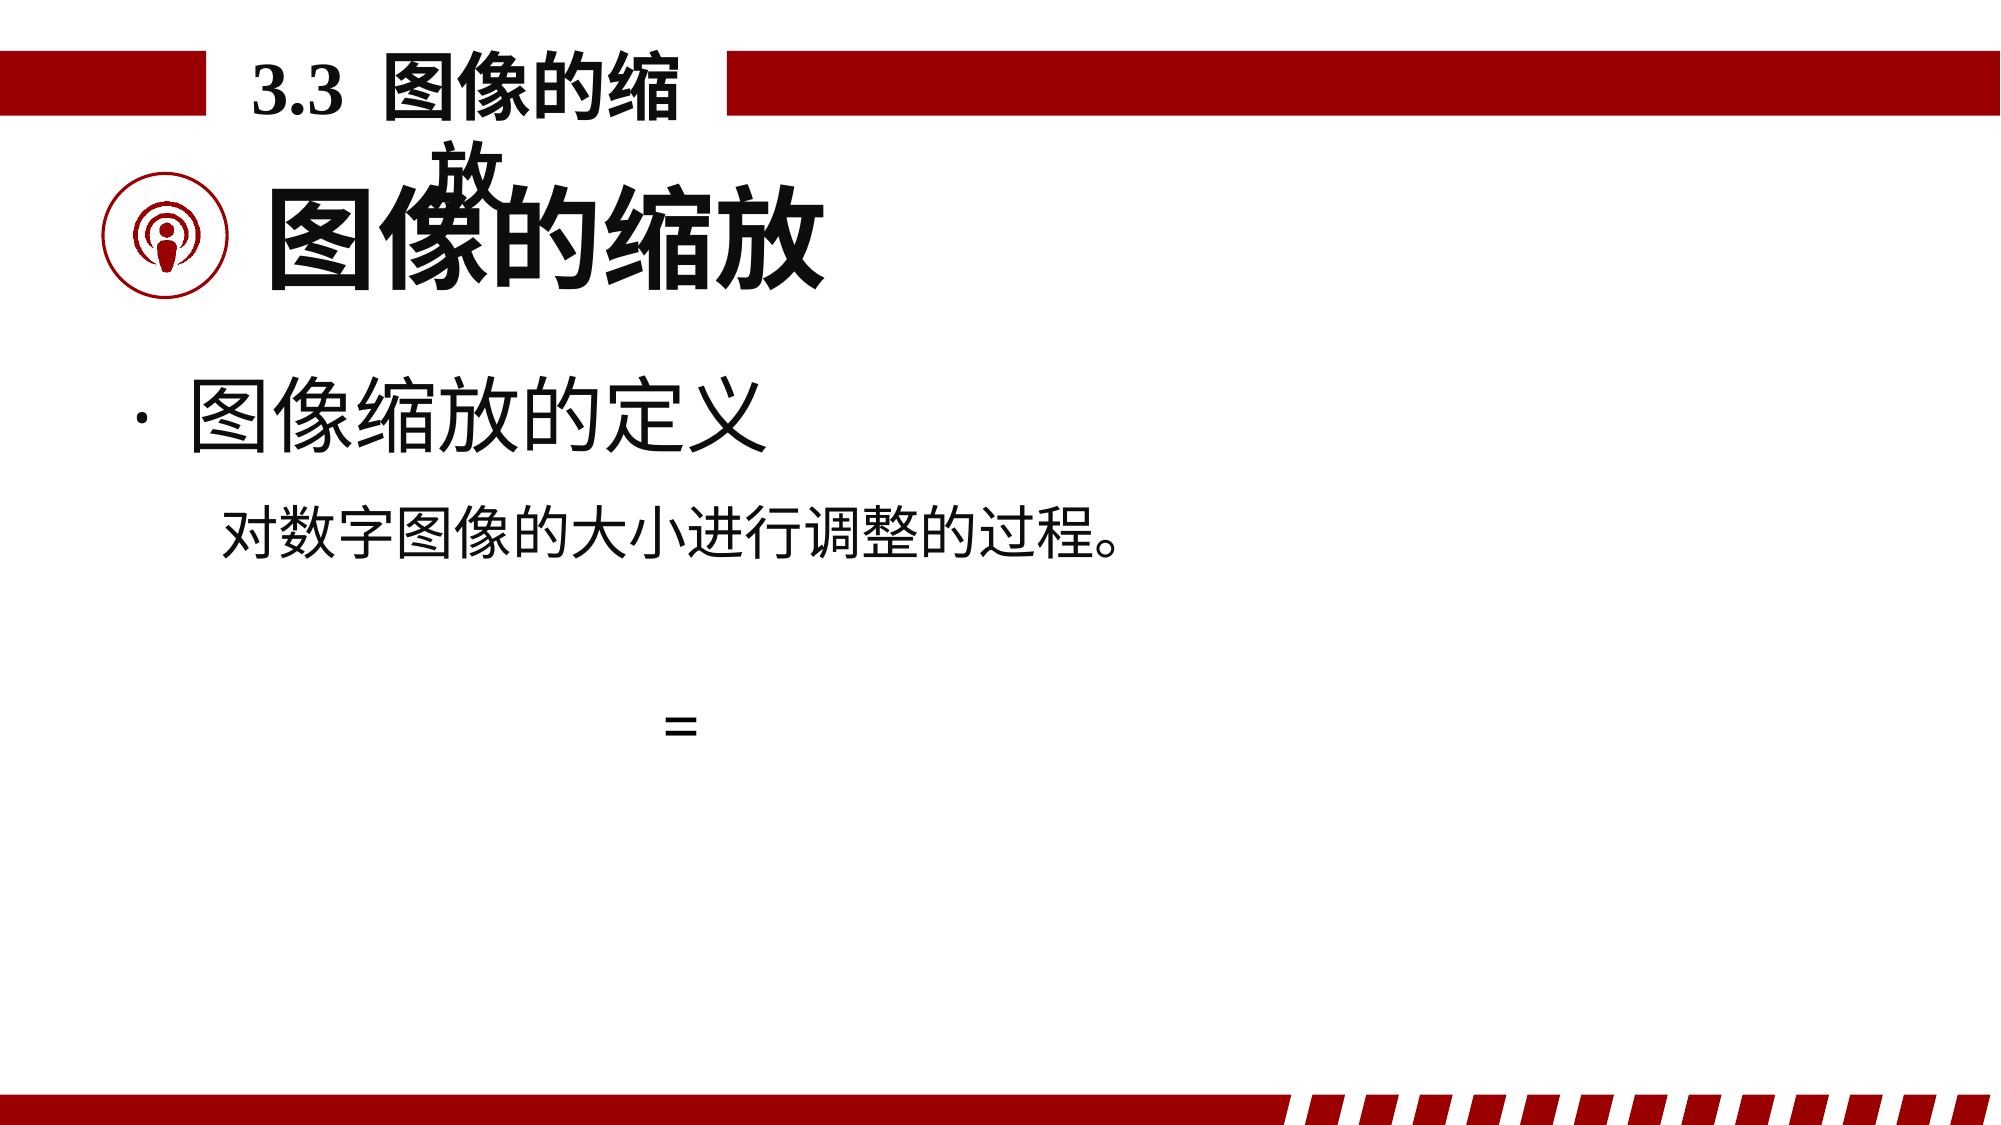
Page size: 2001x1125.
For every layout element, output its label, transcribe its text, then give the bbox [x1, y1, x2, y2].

text_box [1680, 1093, 1723, 1125]
text_box [1787, 1093, 1831, 1125]
text_box [0, 1093, 1293, 1125]
text_box [1895, 1093, 1938, 1125]
text_box [1411, 1093, 1454, 1125]
text_box [1626, 1093, 1670, 1125]
text_box [1357, 1093, 1401, 1125]
text_box ·图像缩放的定义 [102, 355, 1171, 471]
text_box 3.3 图像的缩放 [206, 32, 727, 228]
text_box [1949, 1093, 1992, 1125]
text_box [1518, 1093, 1562, 1125]
text_box [1841, 1093, 1885, 1125]
text_box [1465, 1093, 1508, 1125]
text_box [727, 50, 2000, 117]
text_box [1303, 1093, 1347, 1125]
text_box [1572, 1093, 1616, 1125]
text_box [1733, 1093, 1777, 1125]
picture [126, 196, 207, 277]
text_box [0, 50, 206, 117]
text_box [101, 172, 229, 299]
text_box 对数字图像的大小进行调整的过程。 [206, 489, 1853, 574]
text_box 图像的缩放 [250, 160, 1415, 311]
